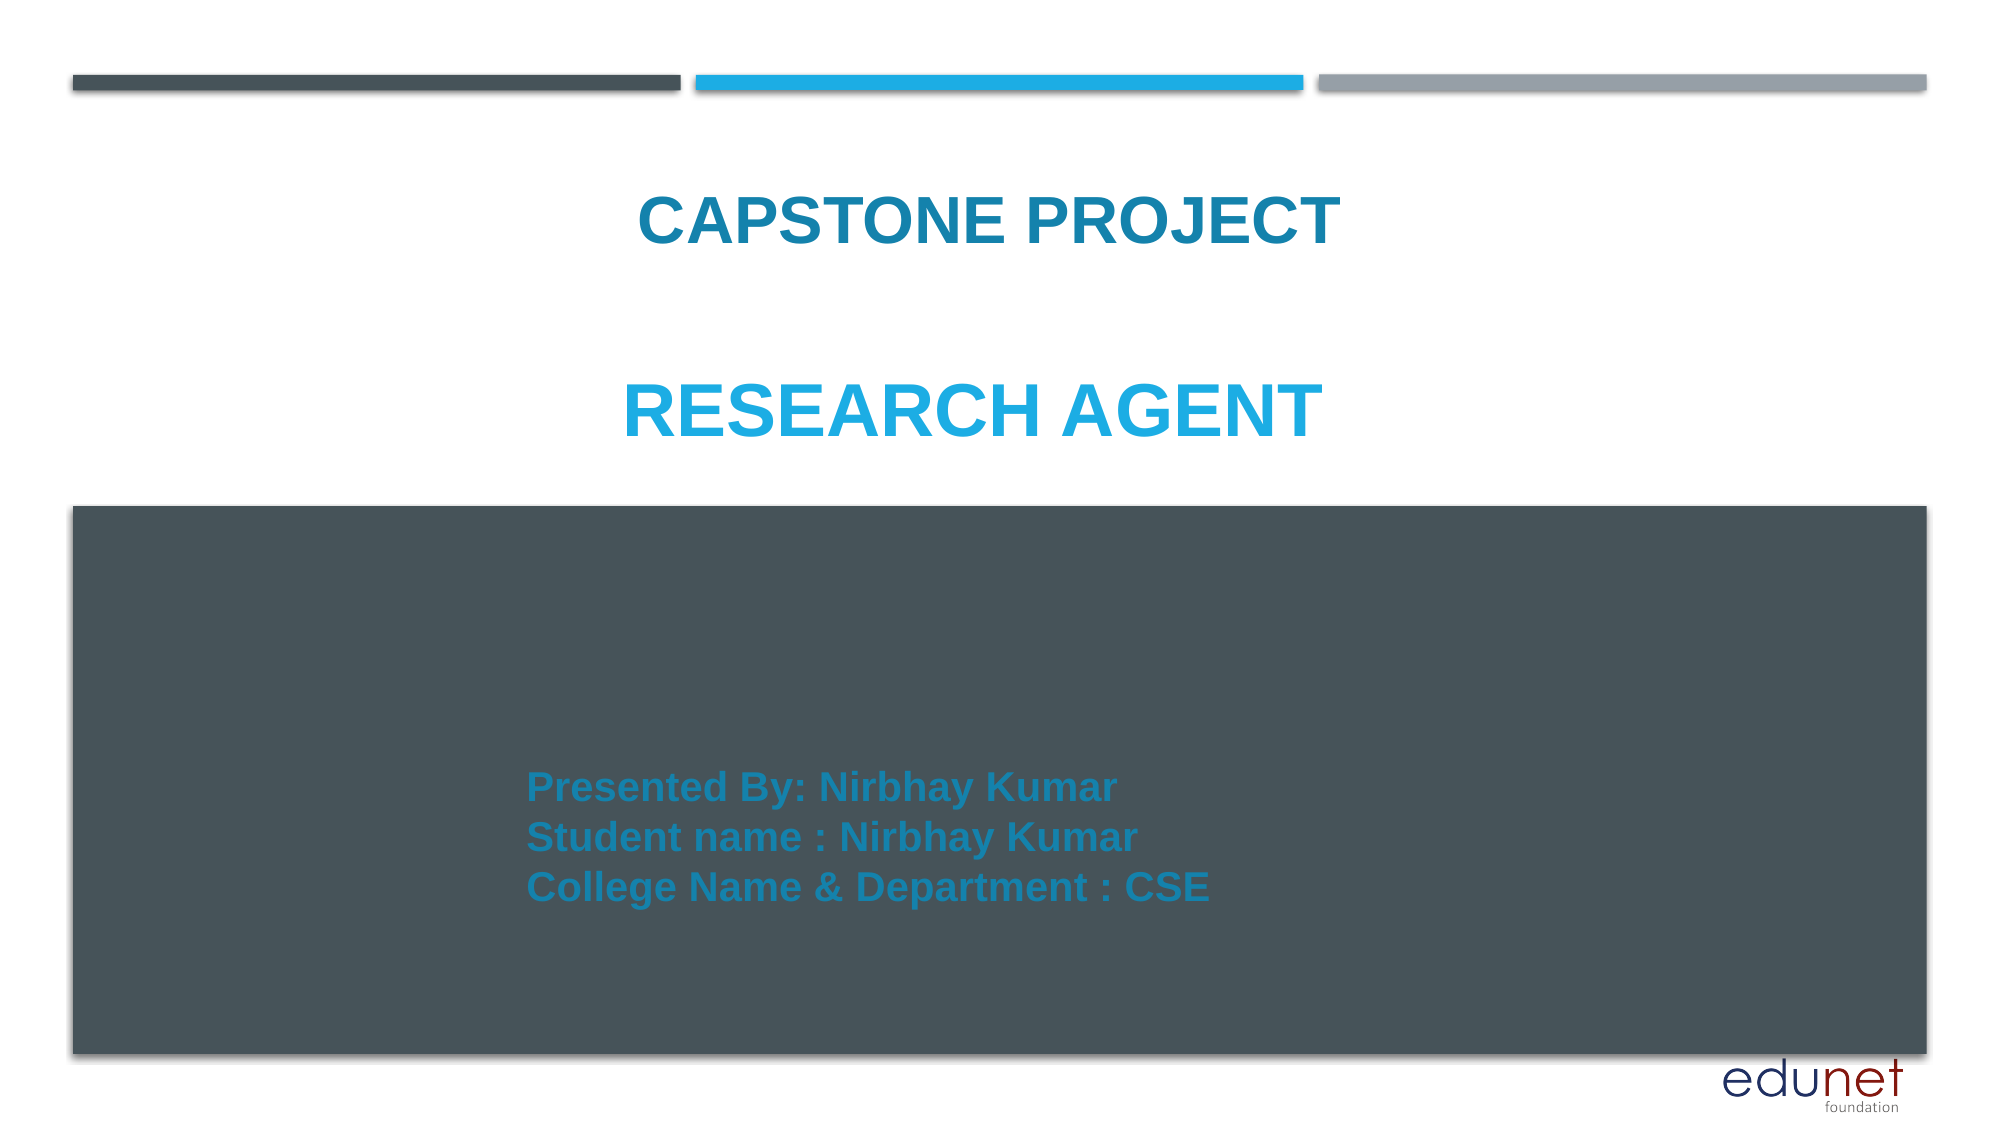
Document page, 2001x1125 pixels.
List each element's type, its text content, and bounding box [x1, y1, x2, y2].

title RESEARCH agent [222, 298, 1723, 460]
text_box Presented By: Nirbhay Kumar Student name : Nirbhay Kumar College Name & Department : CSE [511, 752, 1821, 968]
text_box CAPSTONE PROJECT [0, 169, 2000, 265]
picture [1719, 1056, 1905, 1116]
